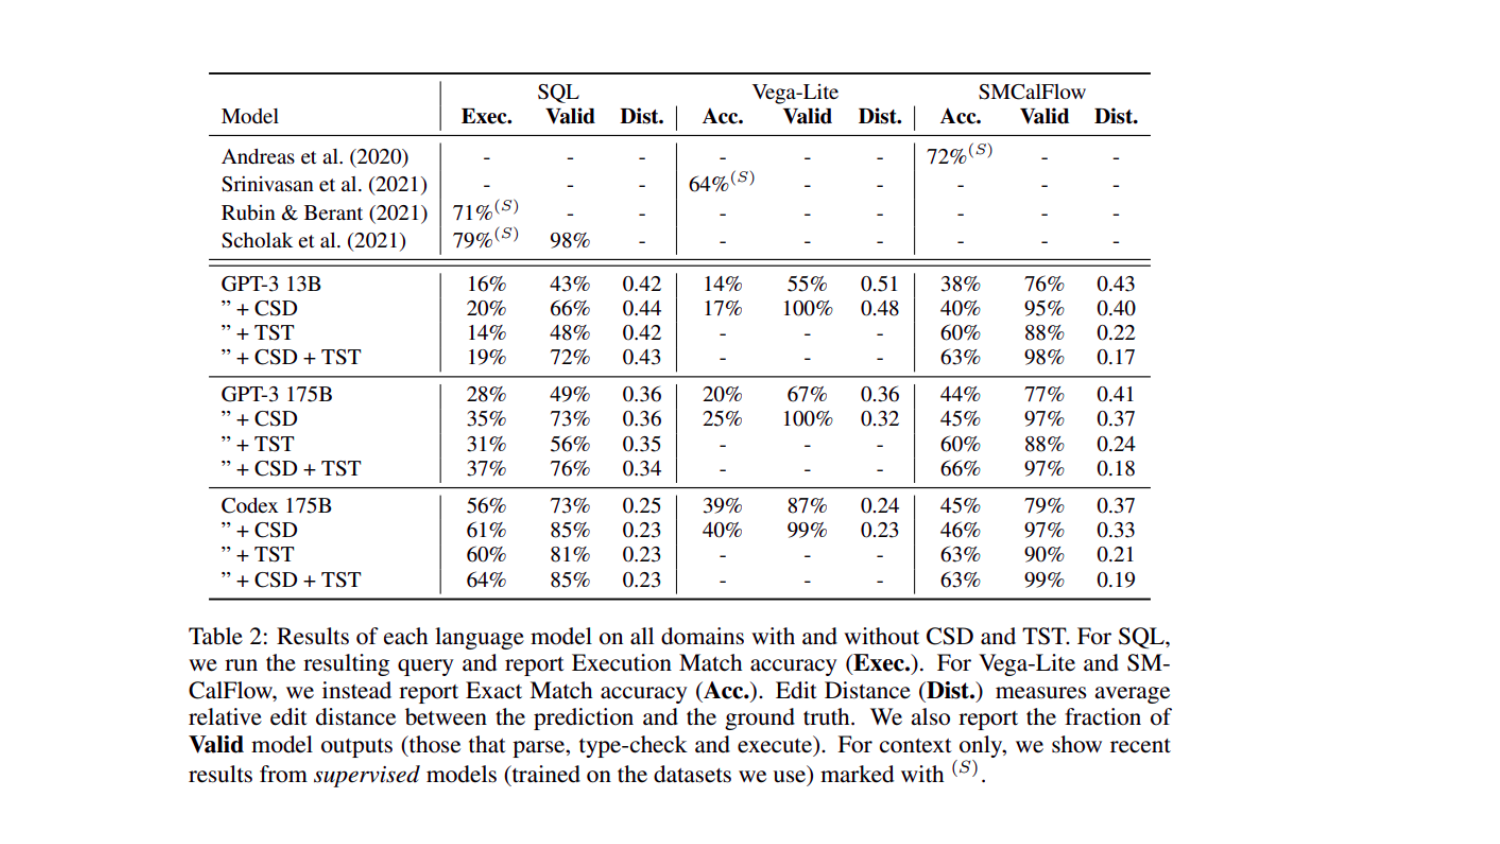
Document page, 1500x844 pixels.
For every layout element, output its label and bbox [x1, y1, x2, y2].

picture [160, 46, 1224, 797]
